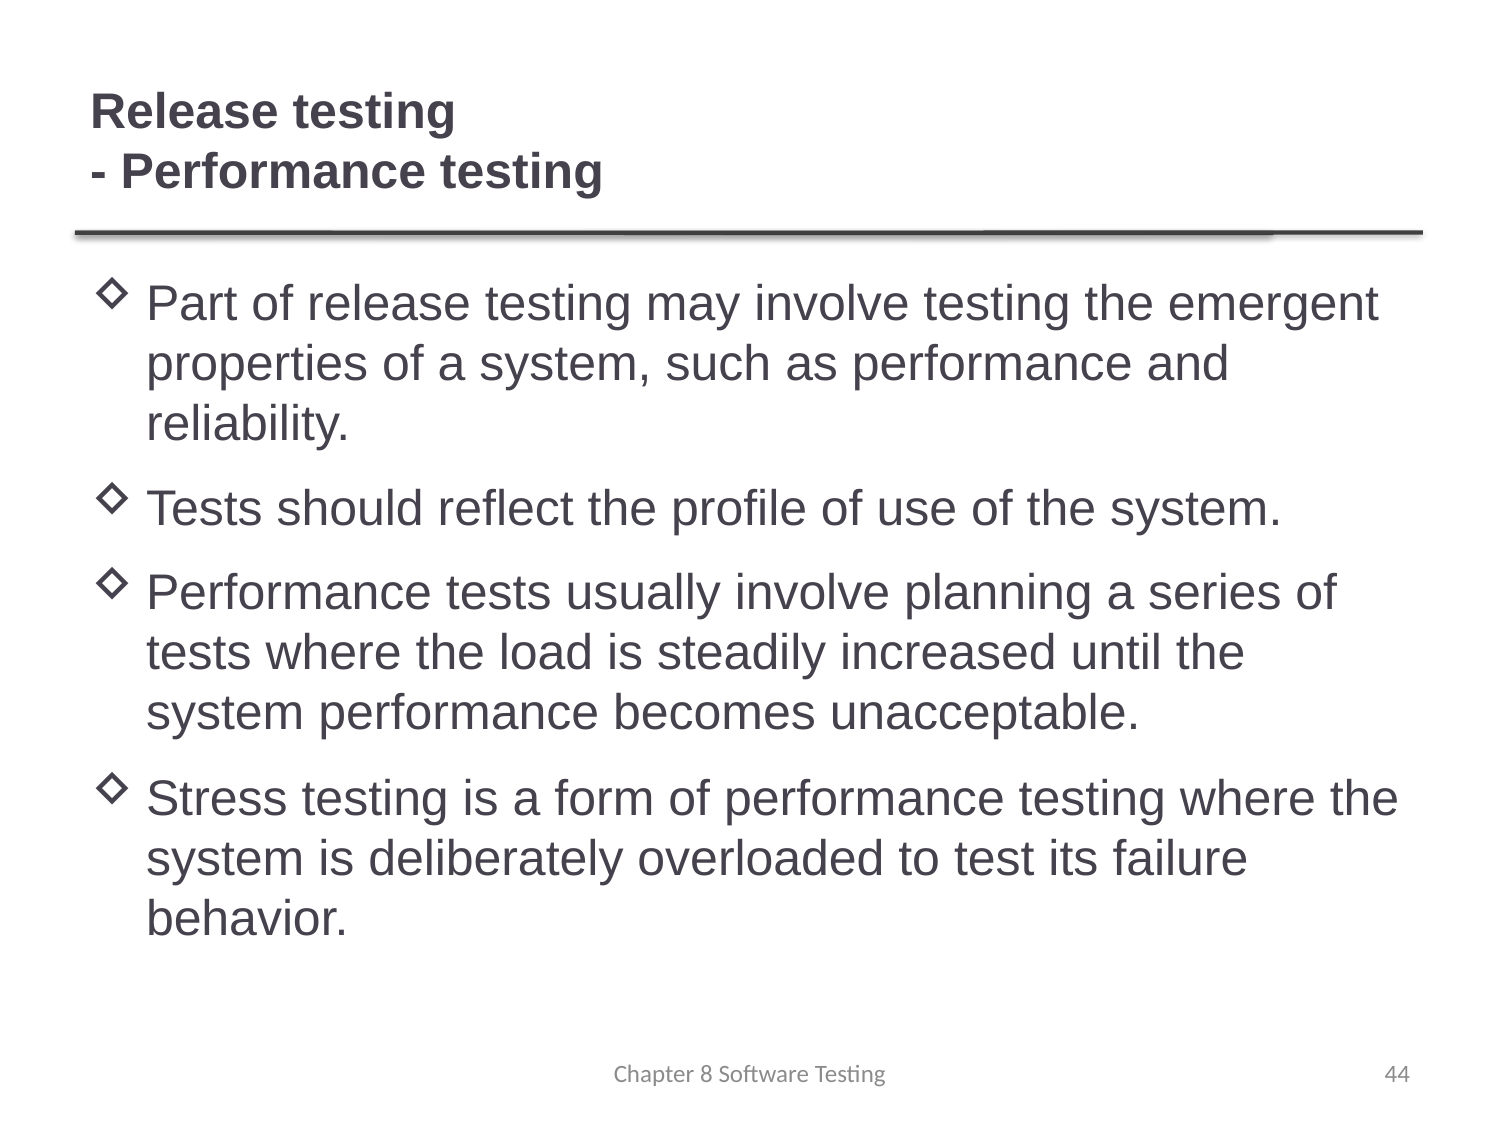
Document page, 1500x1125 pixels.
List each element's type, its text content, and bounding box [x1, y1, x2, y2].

title Release testing - Performance testing [74, 44, 1272, 233]
list Part of release testing may involve testing the emergent properties of a system, such as performance and reliability. Tests should reflect the profile of use of the system. Performance tests usually involve planning a series of tests where the load is steadily increased until the system performance becomes unacceptable. Stress testing is a form of performance testing where the system is deliberately overloaded to test its failure behavior. [75, 262, 1425, 1005]
footer Chapter 8 Software Testing [512, 1042, 988, 1103]
slide_number 44 [1074, 1042, 1425, 1103]
